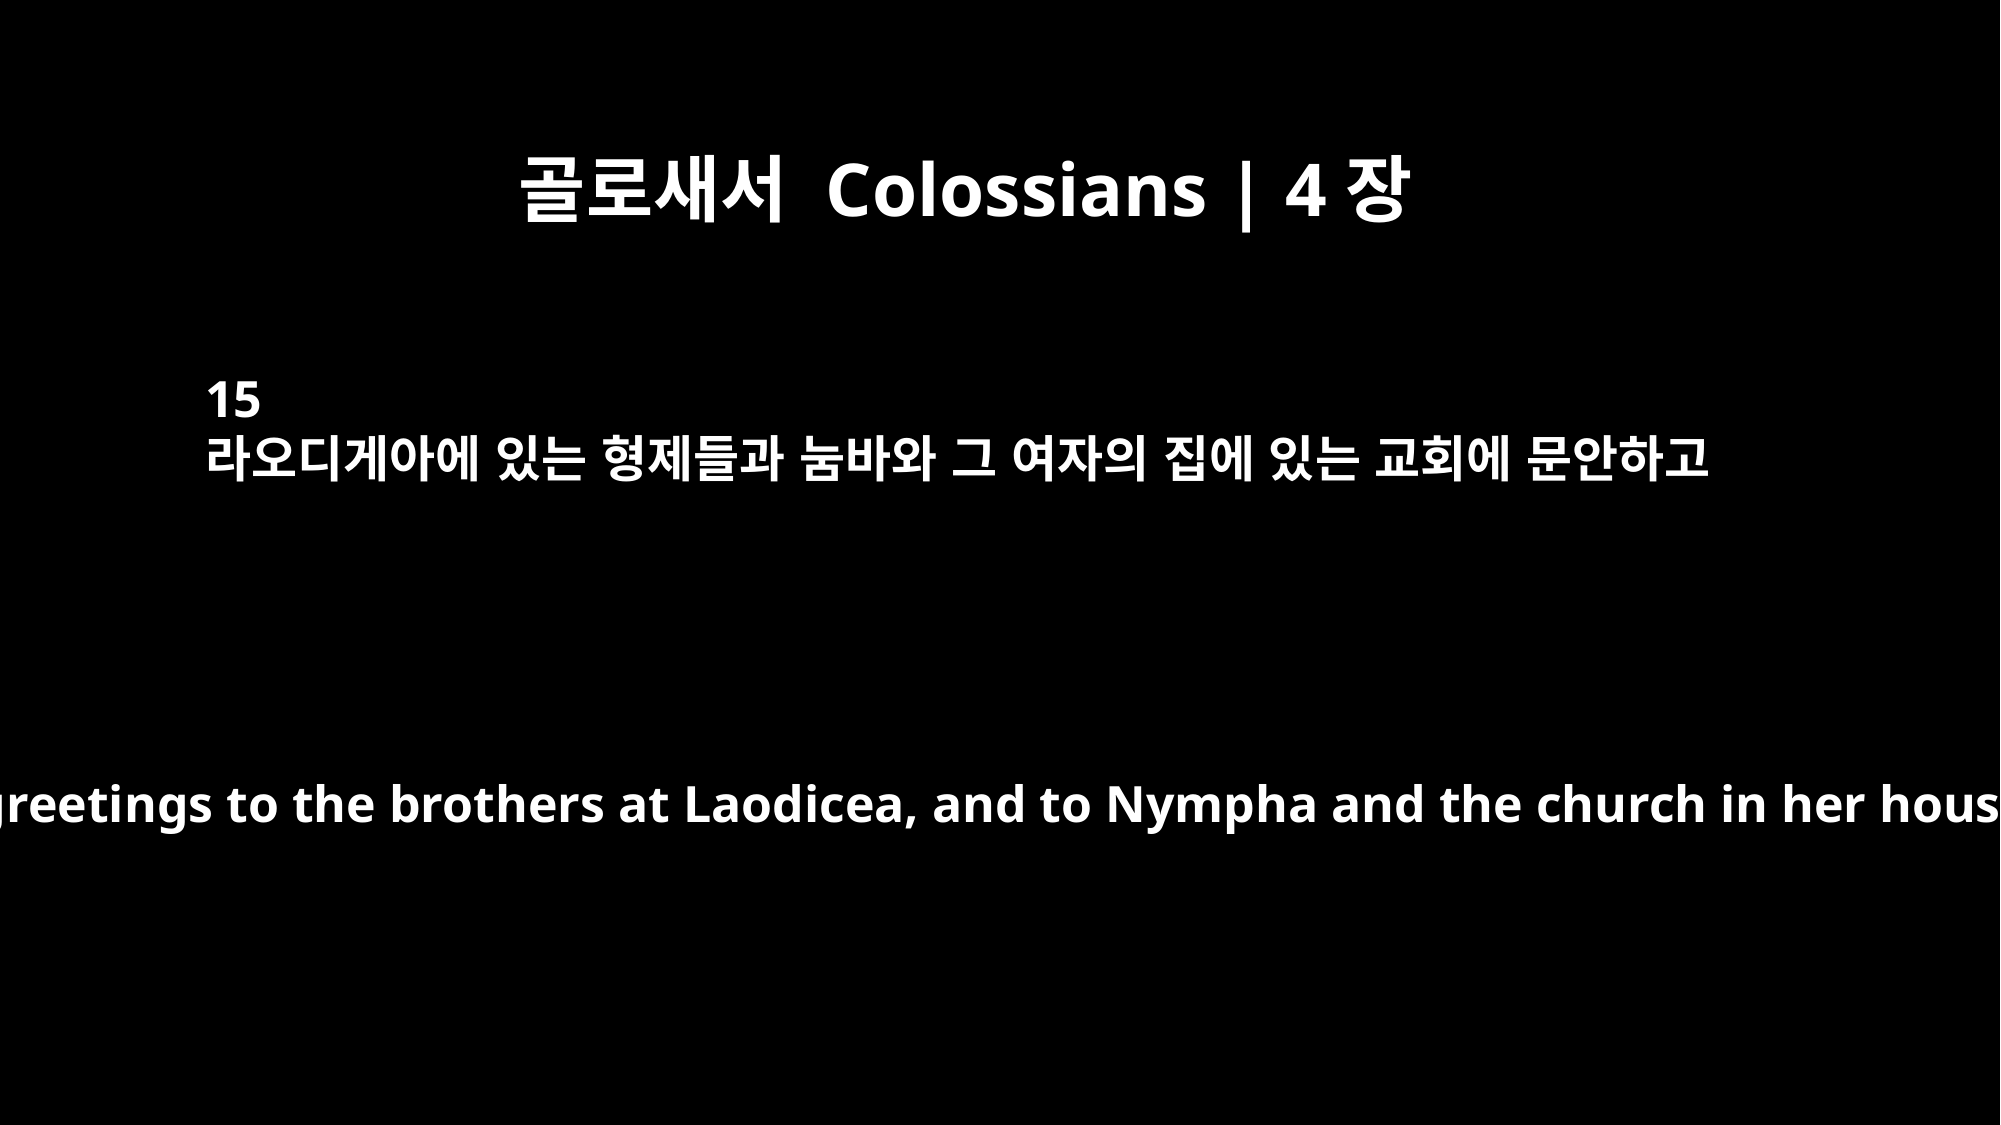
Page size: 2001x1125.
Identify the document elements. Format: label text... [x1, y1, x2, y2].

text_box 골로새서 Colossians | 4장 [504, 136, 1428, 239]
text_box Give my greetings to the brothers at Laodicea, and to Nympha and the church in her house. [0, 764, 2000, 840]
text_box 15 라오디게아에 있는 형제들과 눔바와 그 여자의 집에 있는 교회에 문안하고 [190, 359, 1727, 495]
